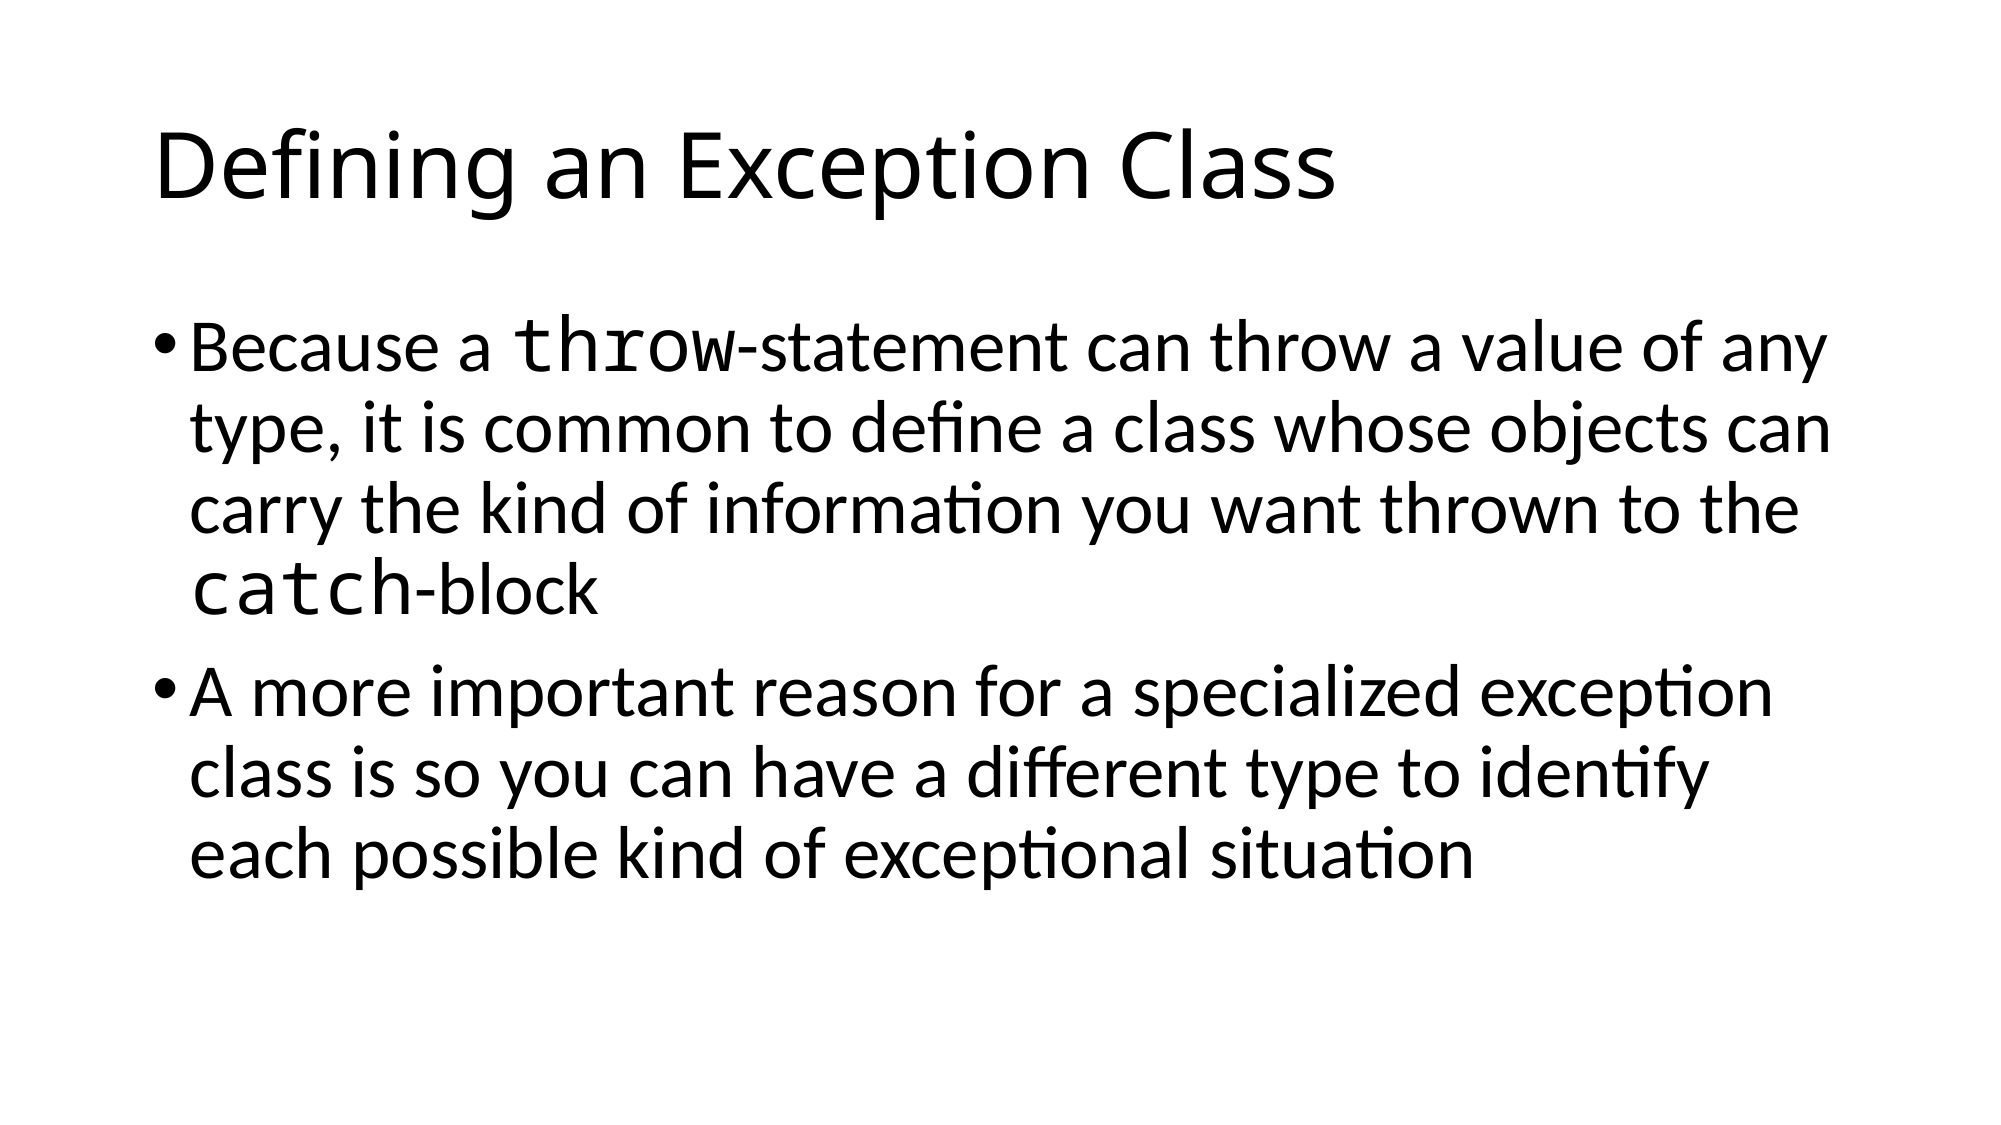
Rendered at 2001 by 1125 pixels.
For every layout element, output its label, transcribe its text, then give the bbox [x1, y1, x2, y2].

list Because a throw-statement can throw a value of any type, it is common to define a class whose objects can carry the kind of information you want thrown to the catch-block A more important reason for a specialized exception class is so you can have a different type to identify each possible kind of exceptional situation [137, 299, 1863, 1014]
title Defining an Exception Class [137, 59, 1863, 278]
